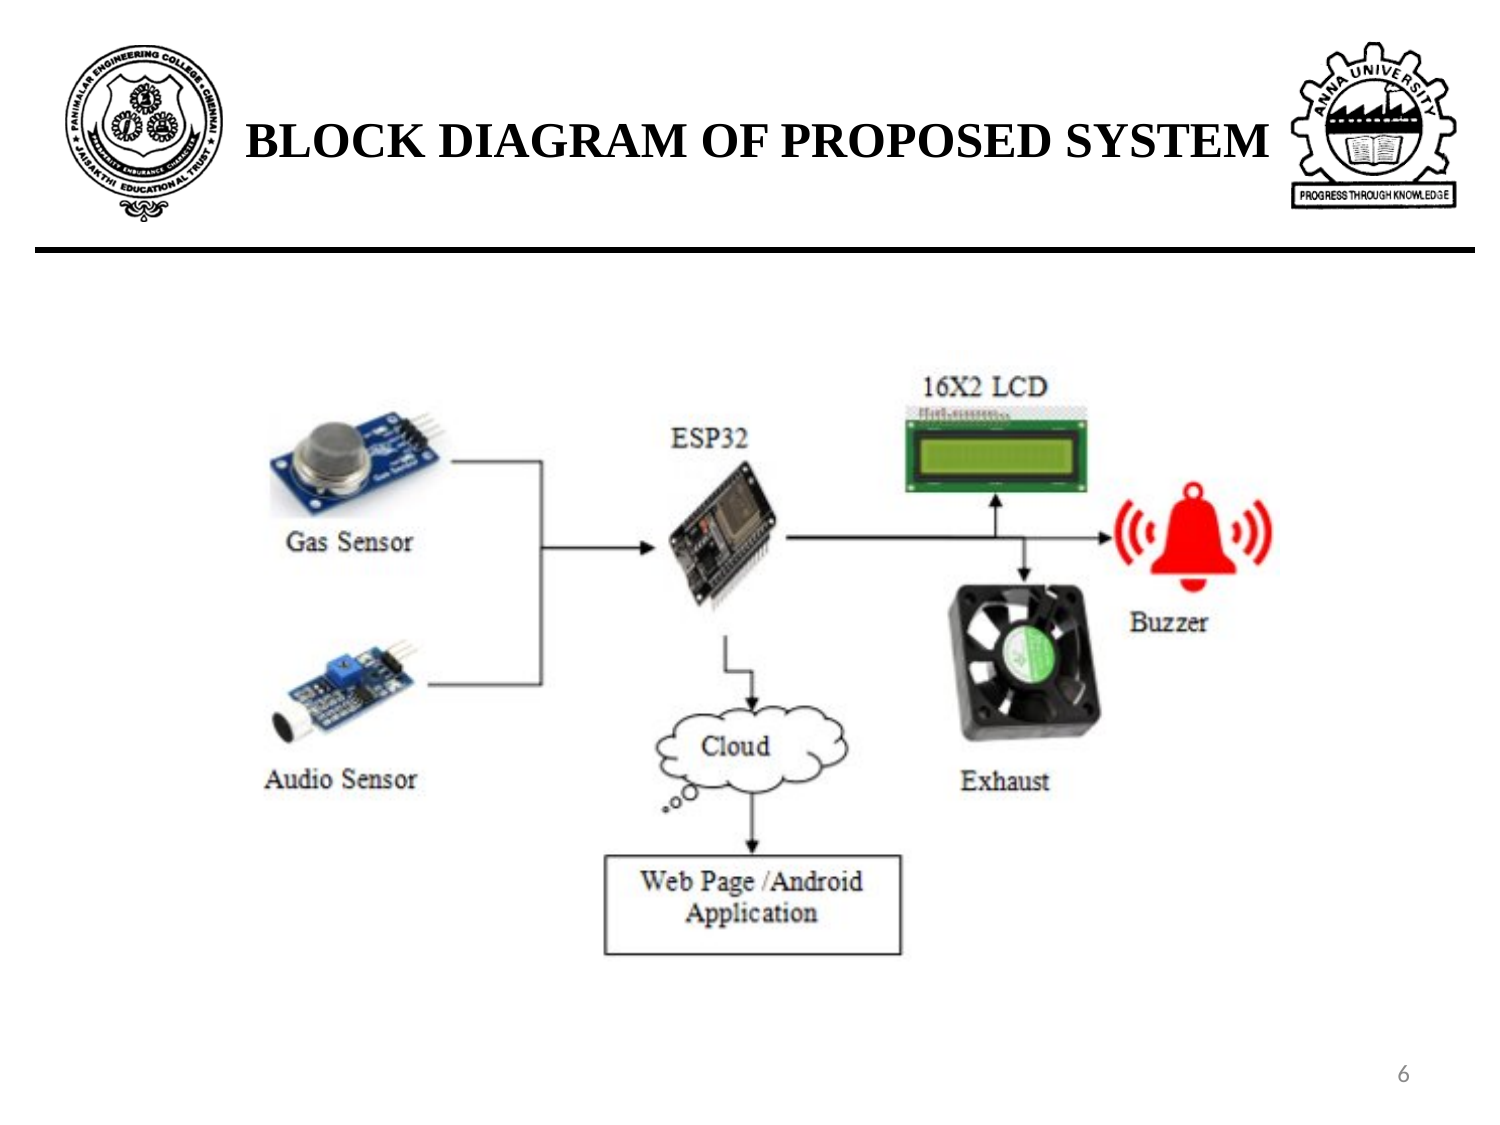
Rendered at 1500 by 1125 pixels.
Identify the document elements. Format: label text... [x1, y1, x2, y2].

slide_number 6 [1074, 1042, 1425, 1103]
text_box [34, 29, 1476, 251]
picture [232, 350, 1280, 1004]
